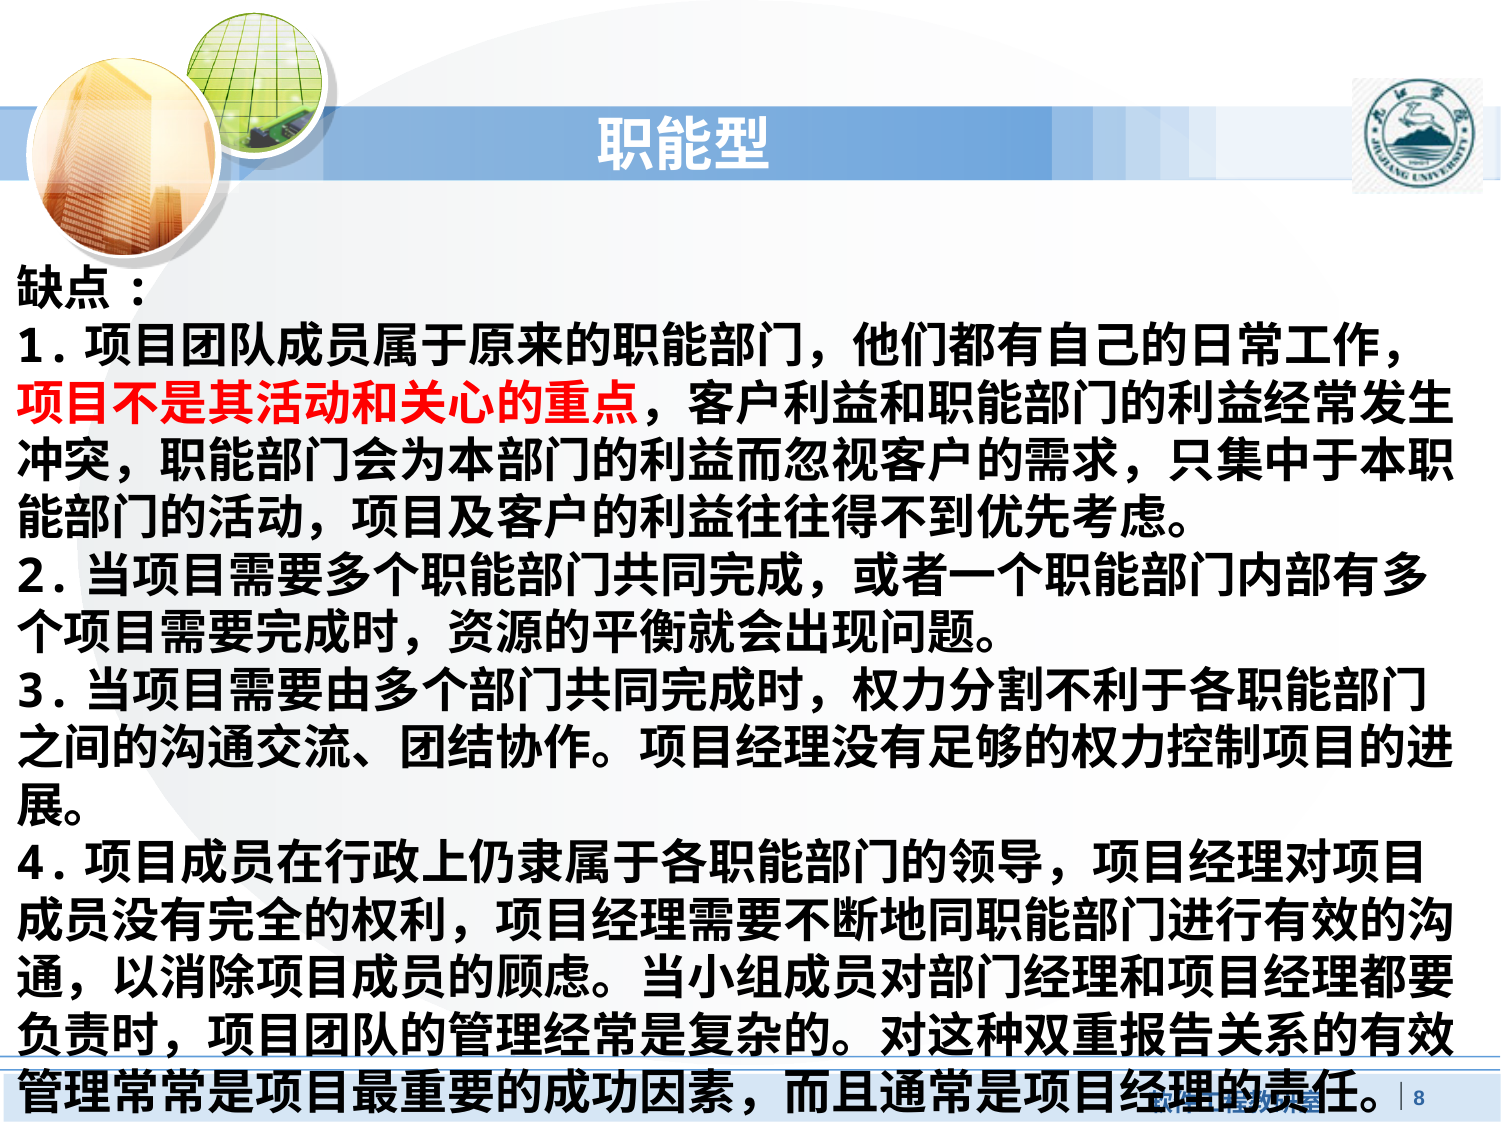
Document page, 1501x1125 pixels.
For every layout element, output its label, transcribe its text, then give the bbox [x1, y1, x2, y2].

text_box 职能型 [581, 99, 890, 185]
text_box 缺点: 1.项目团队成员属于原来的职能部门，他们都有自己的日常工作，项目不是其活动和关心的重点，客户利益和职能部门的利益经常发生冲突，职能部门会为本部门的利益而忽视客户的需求，只集中于本职能部门的活动，项目及客户的利益往往得不到优先考虑。 2.当项目需要多个职能部门共同完成，或者一个职能部门内部有多个项目需要完成时，资源的平衡就会出现问题。 3.当项目需要由多个部门共同完成时，权力分割不利于各职能部门之间的沟通交流、团结协作。项目经理没有足够的权力控制项目的进展。 4.项目成员在行政上仍隶属于各职能部门的领导，项目经理对项目成员没有完全的权利，项目经理需要不断地同职能部门进行有效的沟通，以消除项目成员的顾虑。当小组成员对部门经理和项目经理都要负责时，项目团队的管理经常是复杂的。对这种双重报告关系的有效管理常常是项目最重要的成功因素，而且通常是项目经理的责任。 [1, 249, 1478, 1125]
table_header 组织结构 因 素 [32, 184, 214, 193]
picture [32, 193, 214, 249]
table_header 组织结构 因 素 [32, 100, 321, 148]
picture [1352, 78, 1483, 194]
picture [32, 14, 321, 100]
